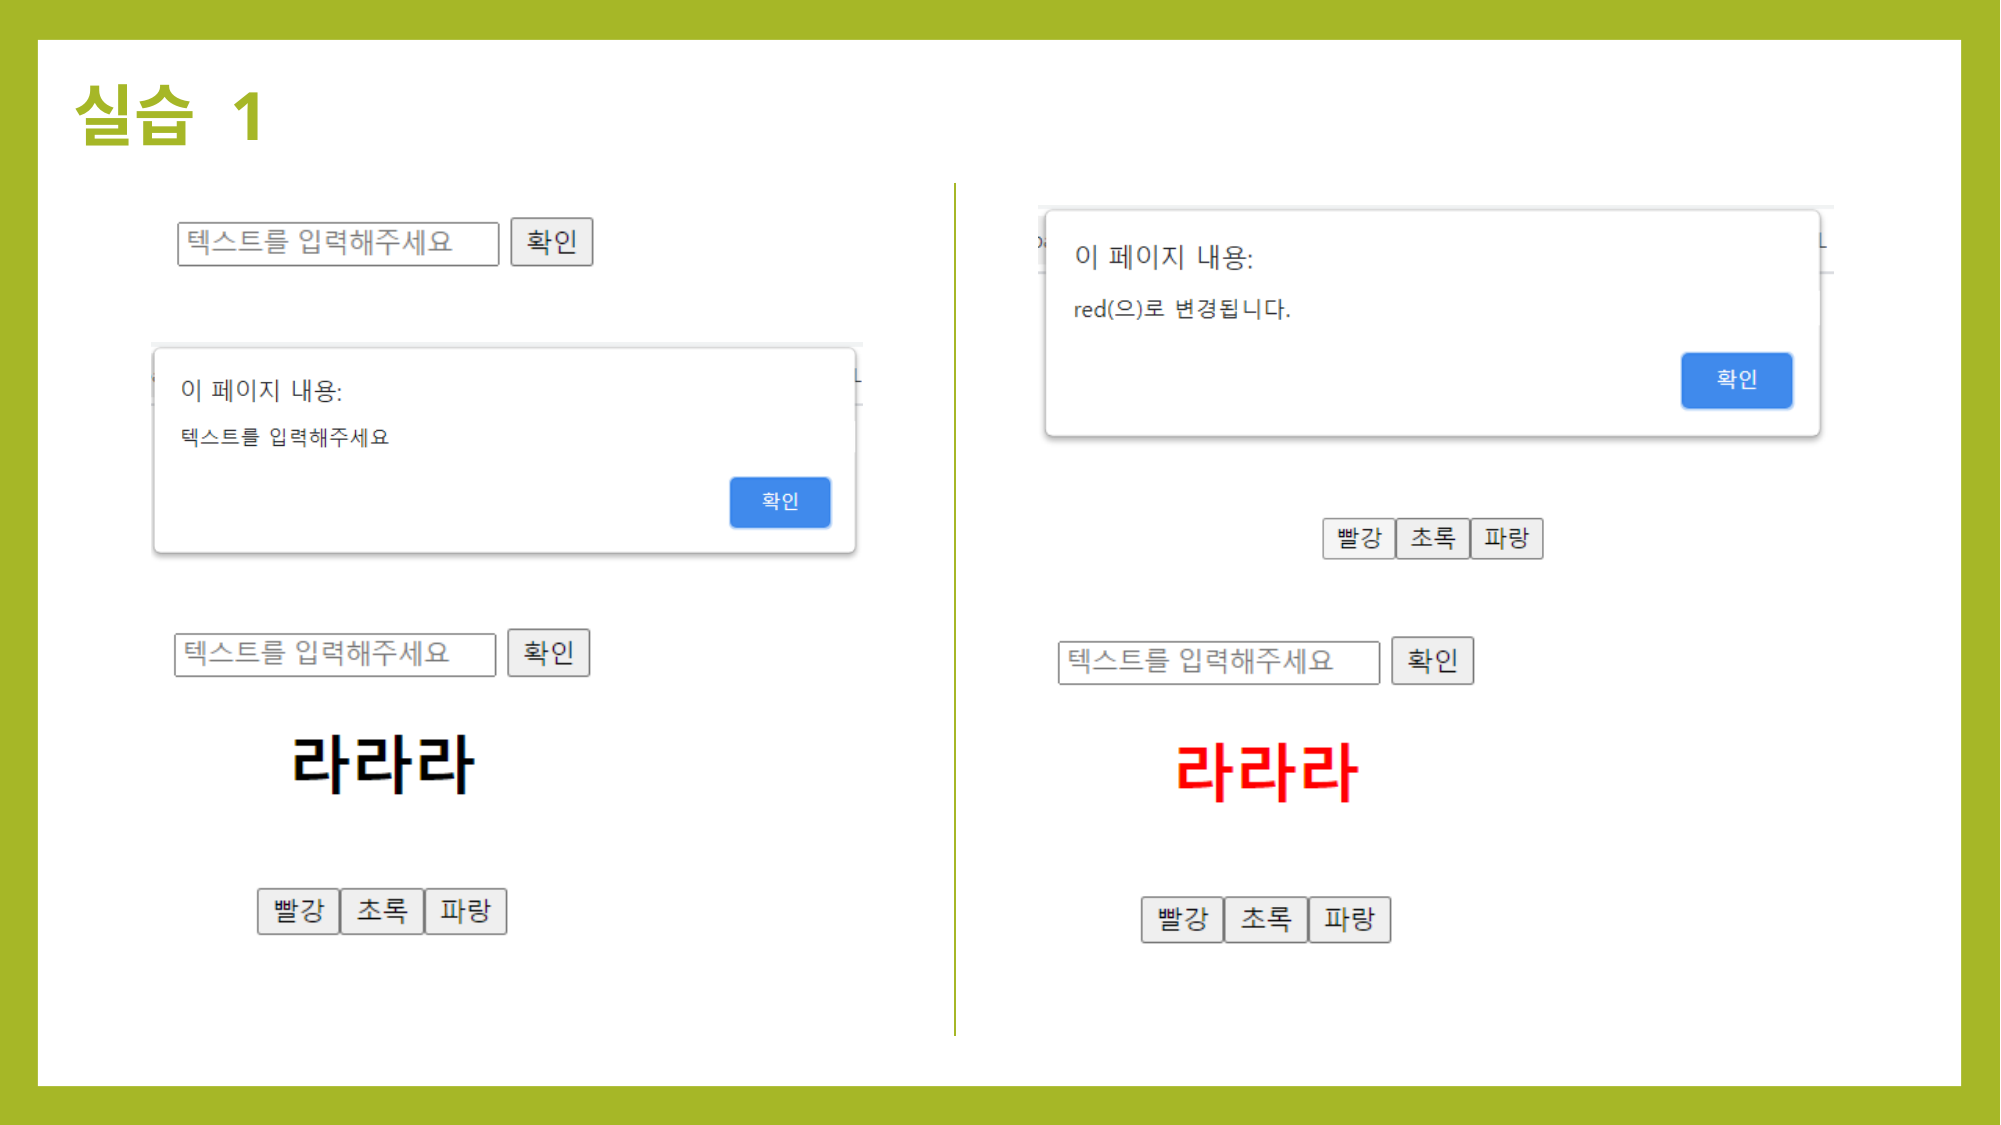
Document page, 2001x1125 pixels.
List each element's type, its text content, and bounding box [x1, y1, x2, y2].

picture [1037, 620, 1509, 989]
picture [150, 341, 864, 563]
title 실습 1 [58, 55, 1678, 183]
picture [1037, 205, 1834, 586]
picture [150, 205, 625, 285]
picture [150, 620, 614, 955]
